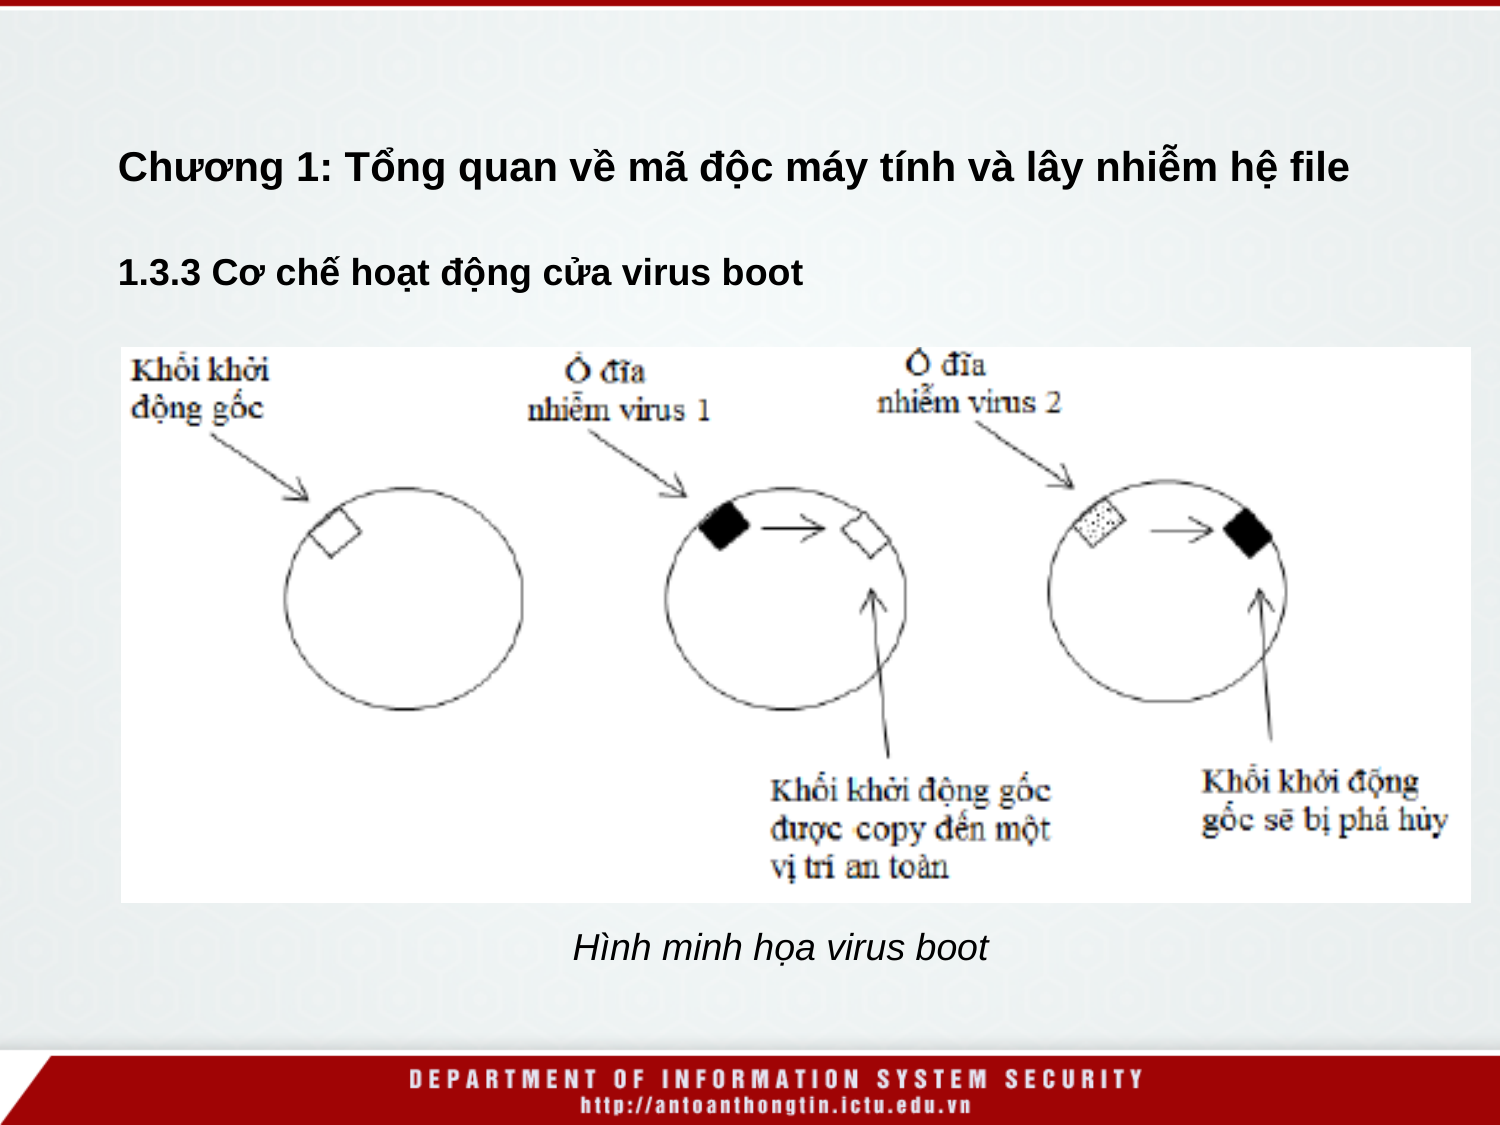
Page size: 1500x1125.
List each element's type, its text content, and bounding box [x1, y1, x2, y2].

picture [0, 0, 1500, 1125]
text_box Chương 1: Tổng quan về mã độc máy tính và lây nhiễm hệ file [103, 59, 1437, 195]
text_box 1.3.3 Cơ chế hoạt động cửa virus boot Hình minh họa virus boot [103, 240, 1459, 1022]
